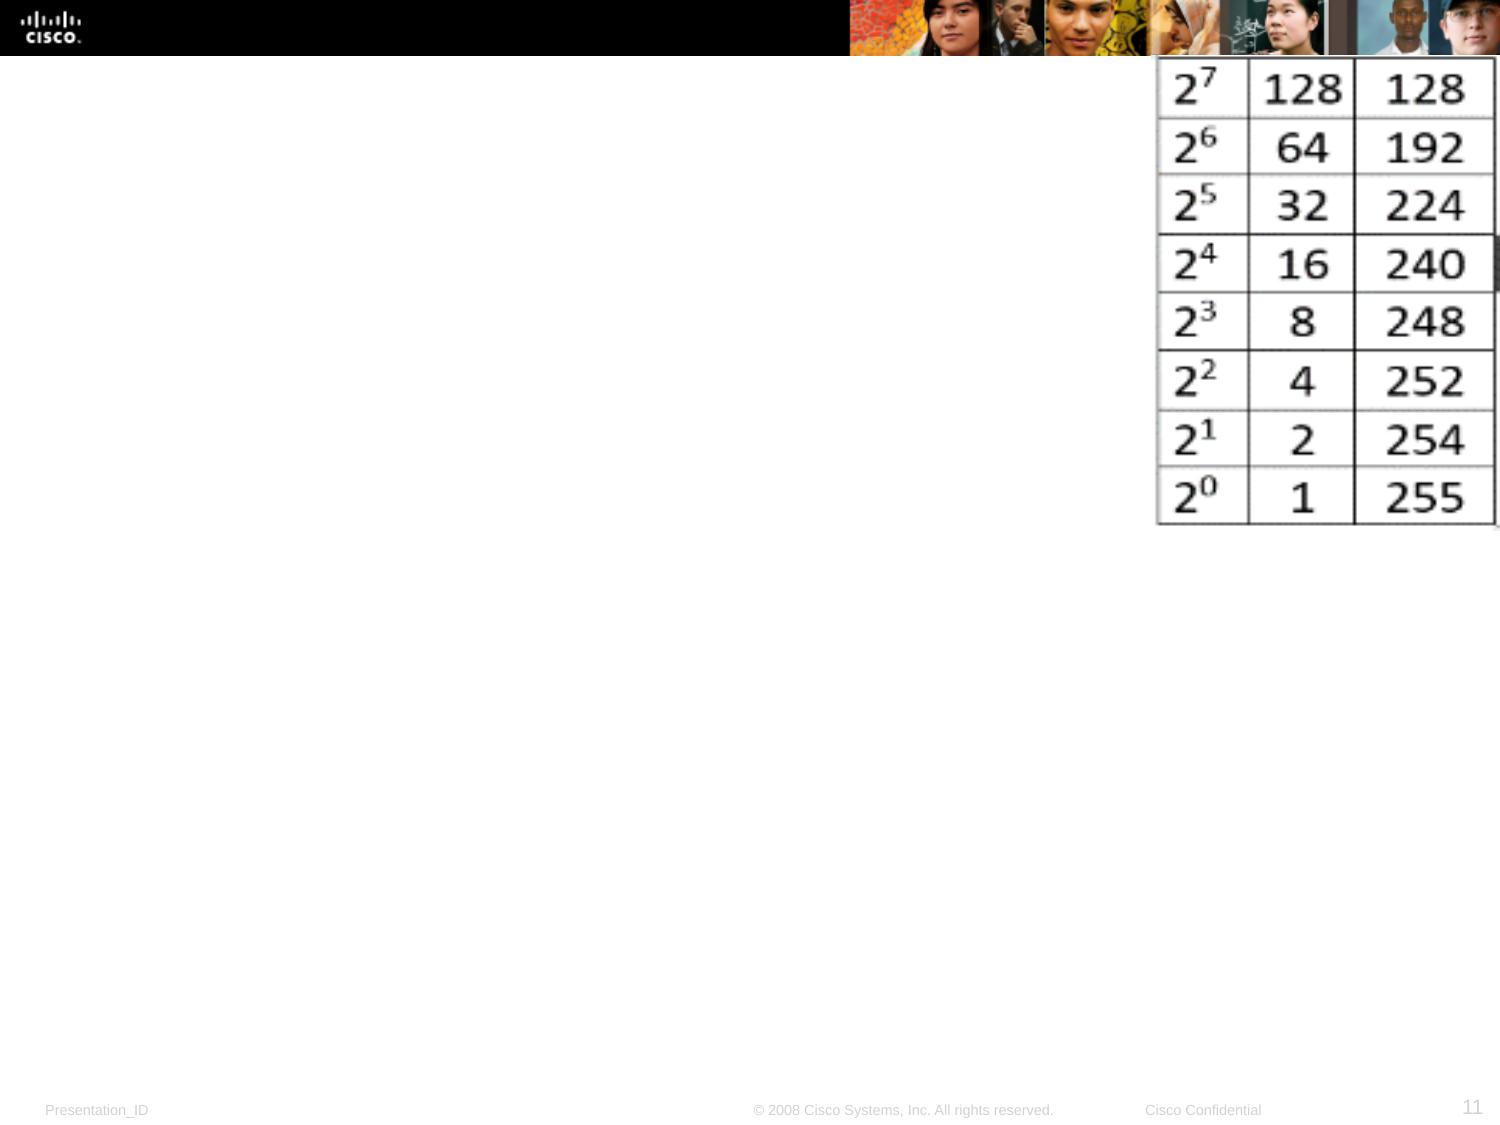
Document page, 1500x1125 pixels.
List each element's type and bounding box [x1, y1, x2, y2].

picture [0, 0, 1500, 531]
